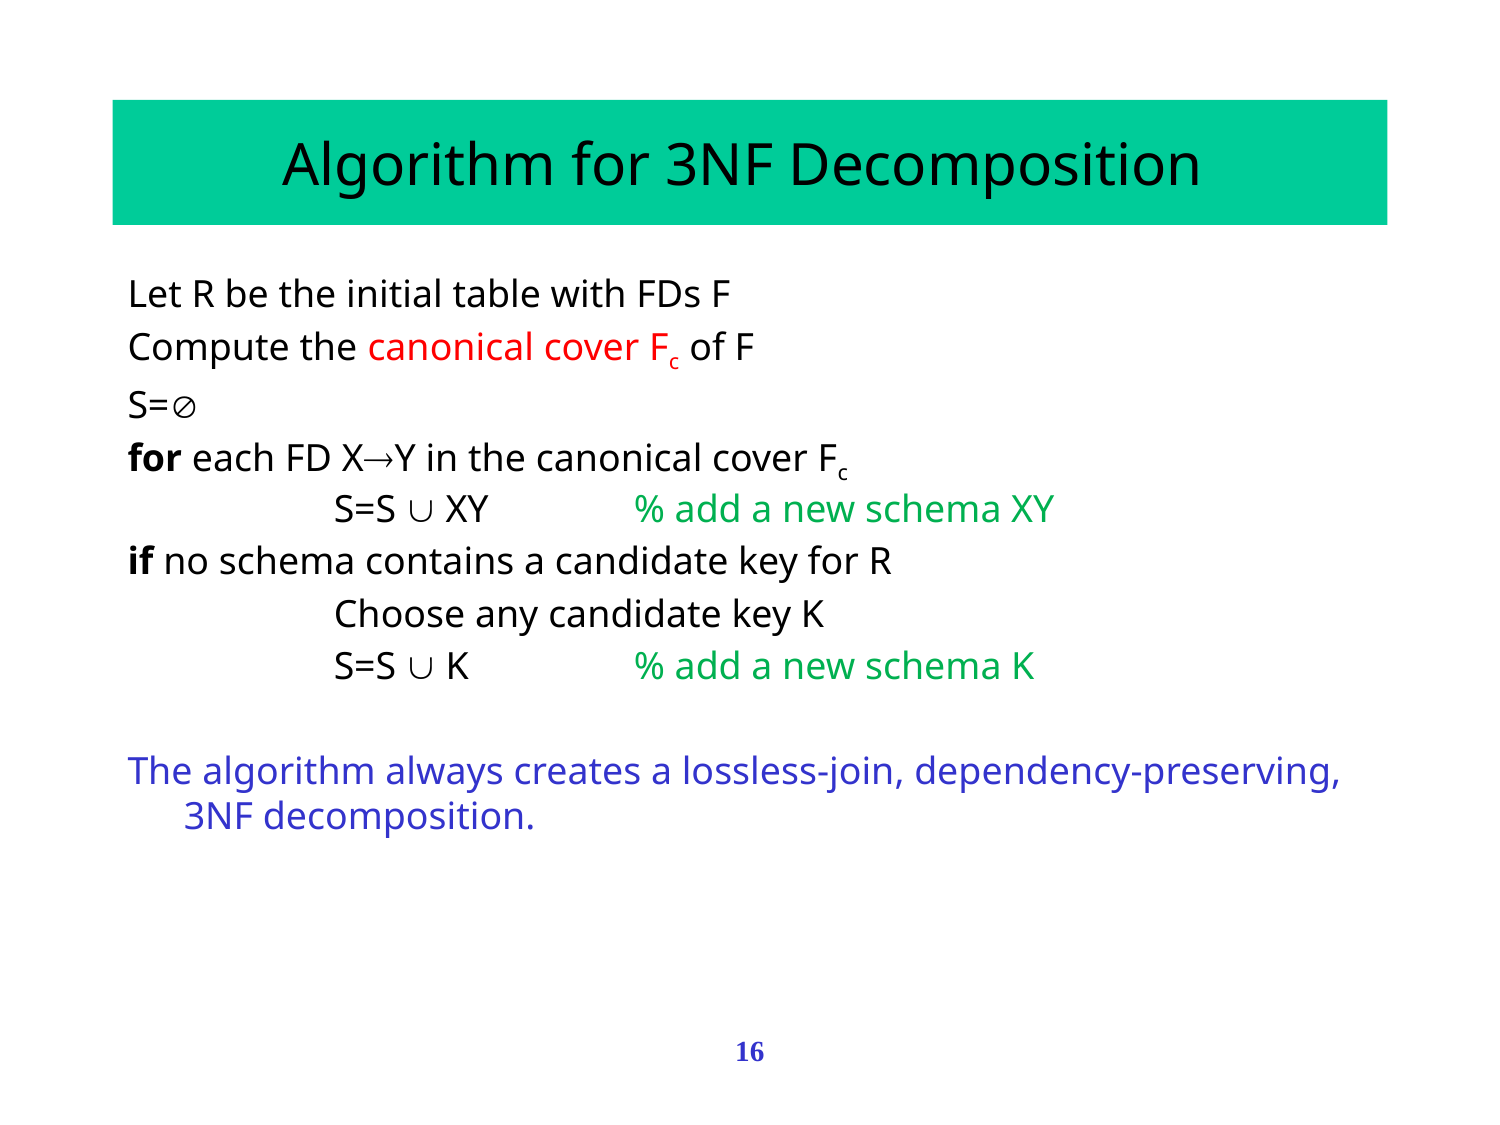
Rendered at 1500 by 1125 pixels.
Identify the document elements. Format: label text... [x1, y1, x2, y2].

footer 16 [74, 1024, 1426, 1101]
title Algorithm for 3NF Decomposition [112, 99, 1388, 225]
list Let R be the initial table with FDs F Compute the canonical cover Fc of F S= for each FD XY in the canonical cover Fc S=S  XY % add a new schema XY if no schema contains a candidate key for R Choose any candidate key K S=S  K % add a new schema K The algorithm always creates a lossless-join, dependency-preserving, 3NF decomposition. [112, 262, 1388, 988]
